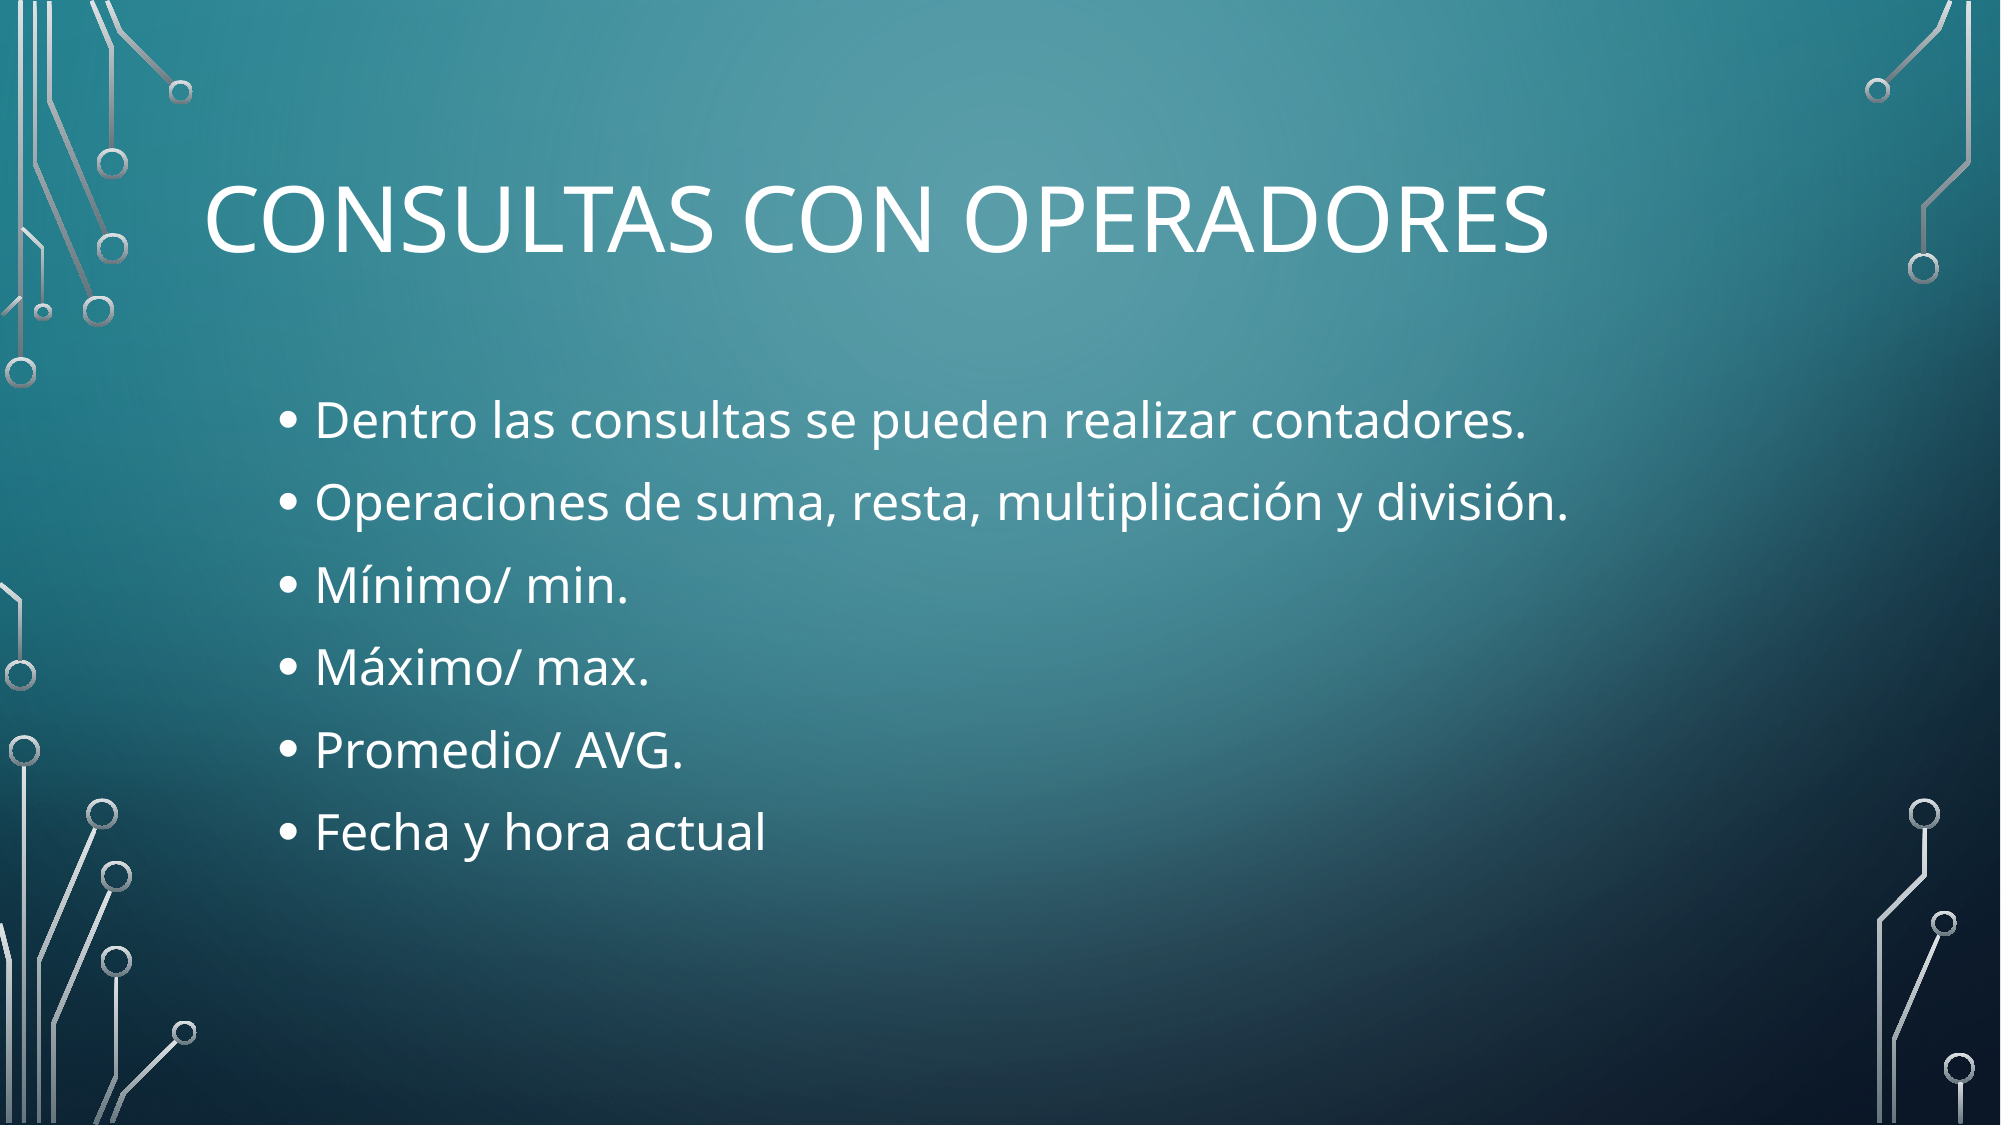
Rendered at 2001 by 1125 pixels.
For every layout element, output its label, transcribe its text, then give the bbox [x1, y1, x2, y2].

list Dentro las consultas se pueden realizar contadores. Operaciones de suma, resta, multiplicación y división. Mínimo/ min. Máximo/ max. Promedio/ AVG. Fecha y hora actual [187, 369, 1887, 1000]
title Consultas con operadores [187, 101, 1813, 344]
